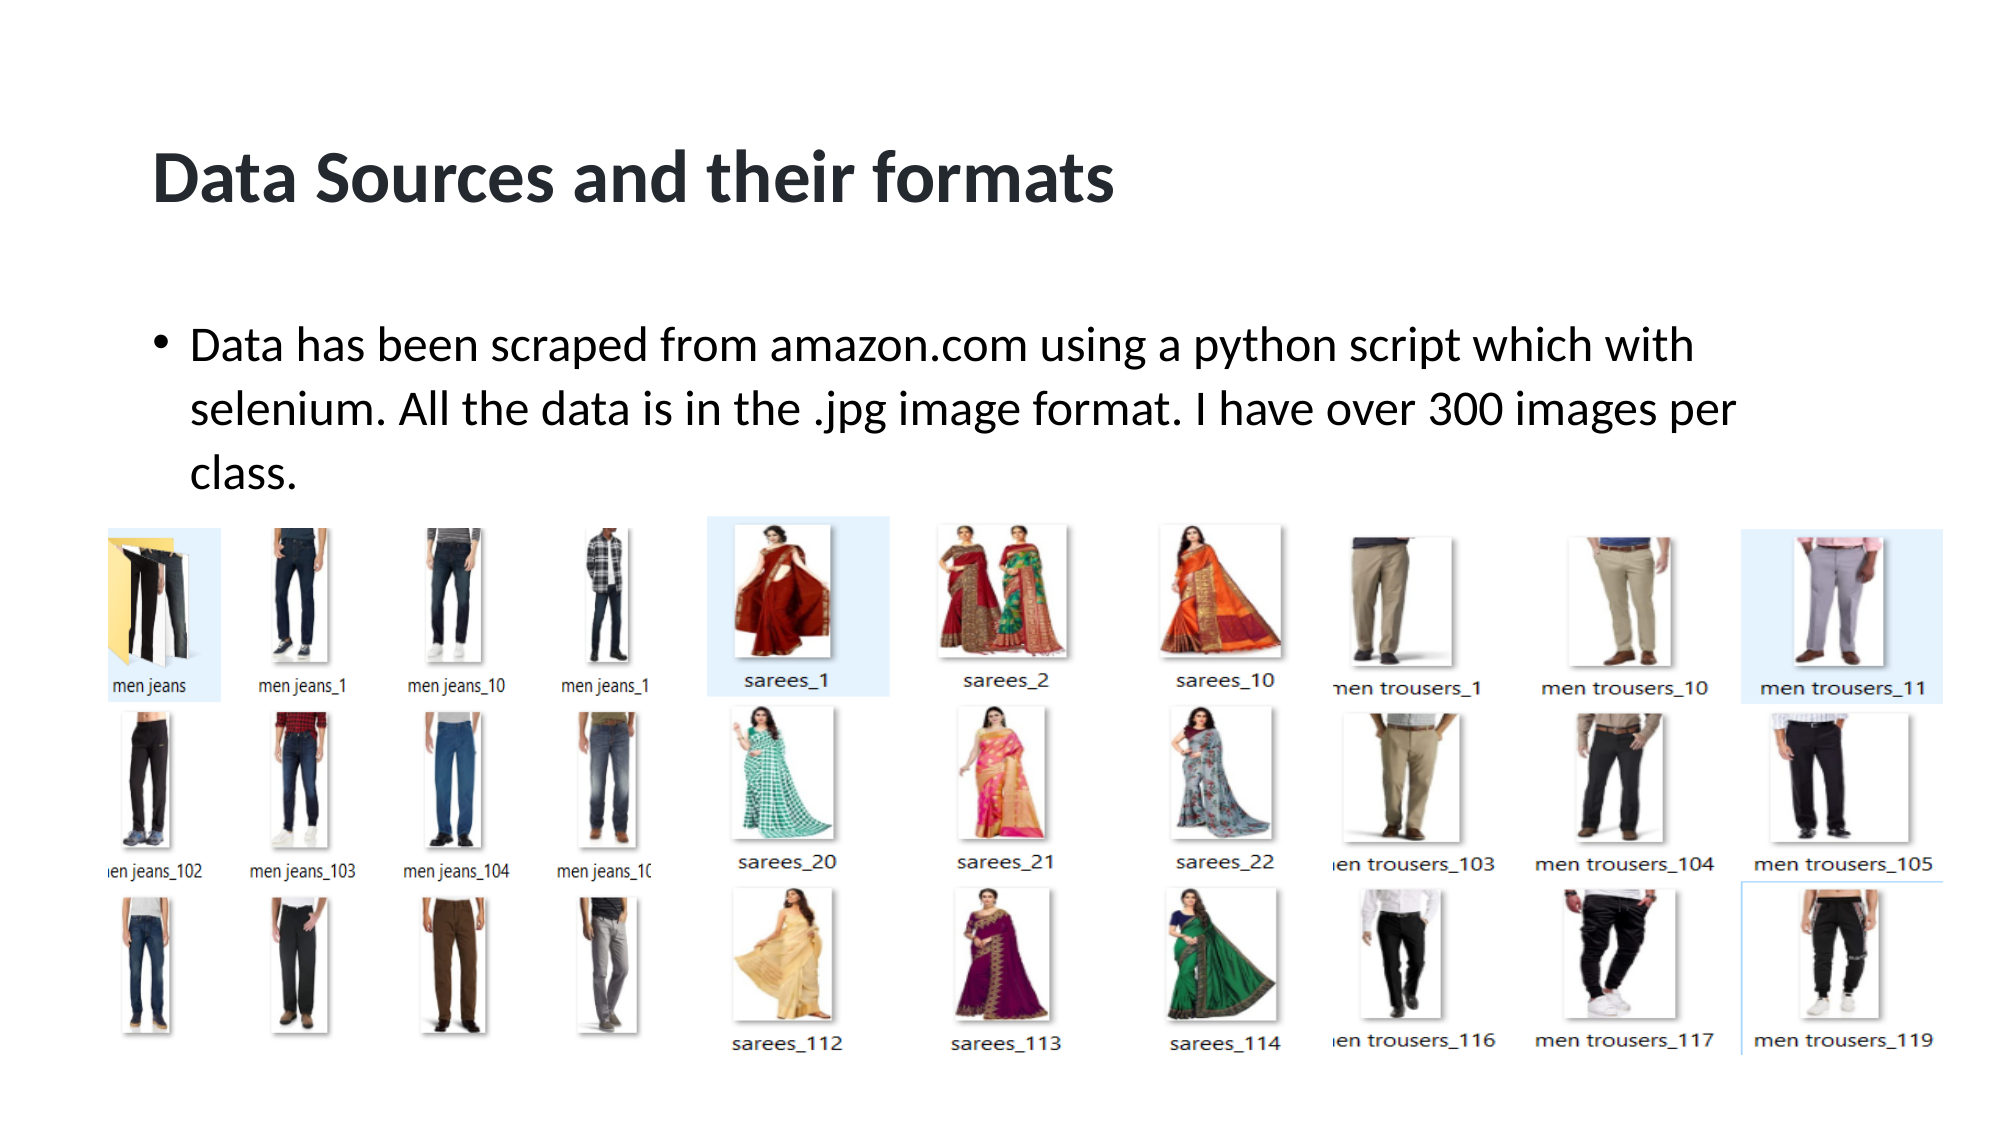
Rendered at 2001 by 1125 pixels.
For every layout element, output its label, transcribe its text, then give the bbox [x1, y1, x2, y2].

picture [1333, 509, 1943, 1055]
picture [707, 509, 1303, 1055]
list Data has been scraped from amazon.com using a python script which with selenium. All the data is in the .jpg image format. I have over 300 images per class. [137, 299, 1863, 1014]
picture [108, 528, 651, 1043]
title Data Sources and their formats [137, 70, 1180, 267]
